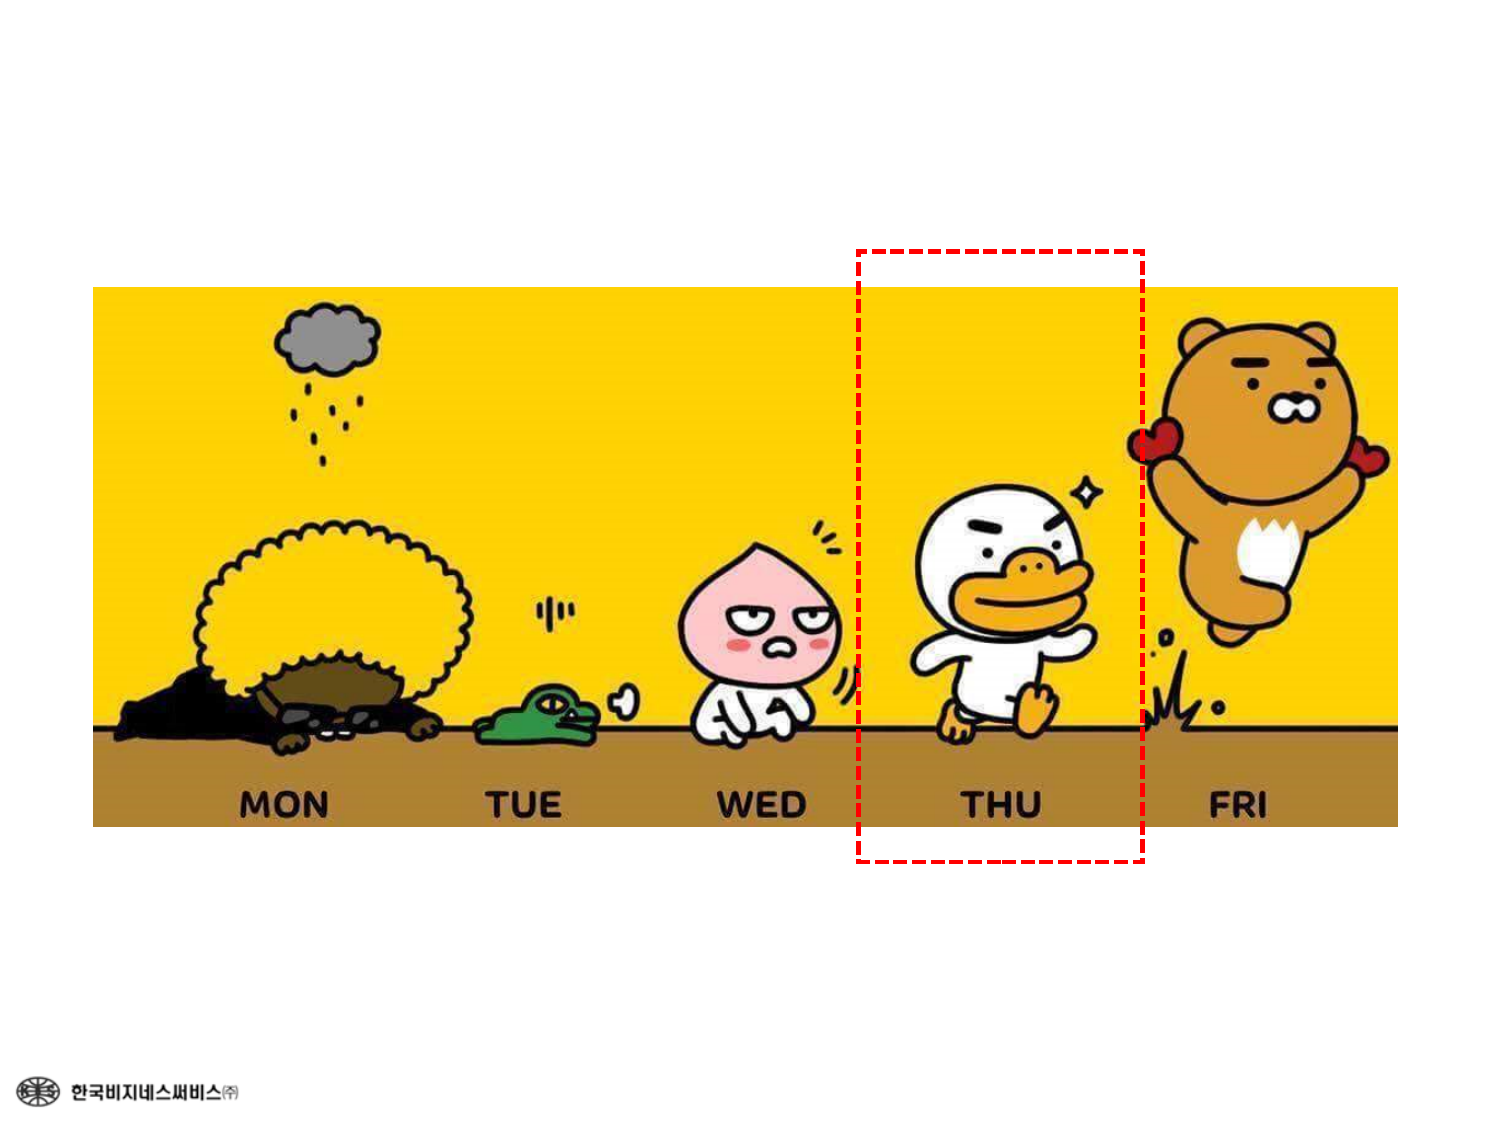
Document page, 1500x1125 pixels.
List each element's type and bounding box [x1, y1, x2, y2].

text_box [857, 251, 1144, 287]
text_box [857, 827, 1144, 863]
picture [1, 1069, 251, 1116]
picture [93, 287, 1398, 827]
